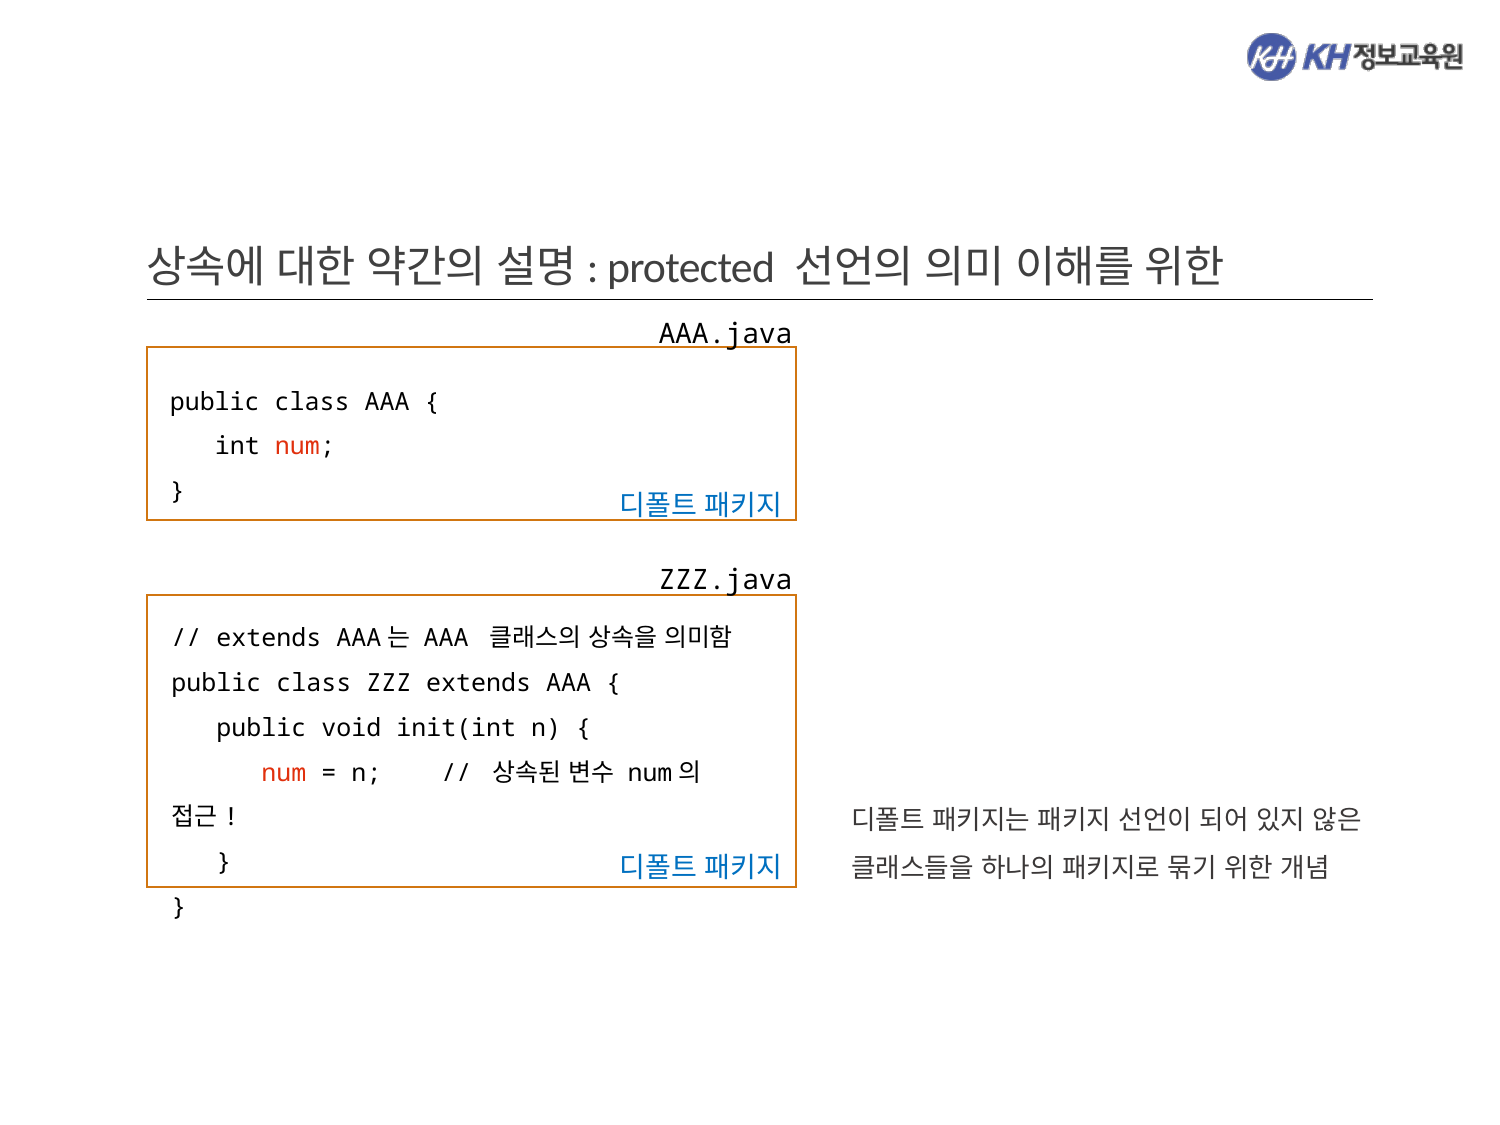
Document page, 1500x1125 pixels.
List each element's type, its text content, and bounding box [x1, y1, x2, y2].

text_box 상속에 대한 약간의 설명: protected 선언의 의미 이해를 위한 [135, 156, 1373, 298]
text_box // extends AAA는 AAA 클래스의 상속을 의미함 public class ZZZ extends AAA { public void init(int n) { num = n; // 상속된 변수 num의 접근! } } [156, 888, 760, 928]
text_box [146, 346, 797, 521]
text_box 디폴트 패키지 [565, 463, 837, 529]
text_box 디폴트 패키지 [565, 824, 837, 891]
text_box AAA.java [643, 307, 808, 357]
picture [1231, 25, 1479, 89]
text_box [146, 594, 797, 888]
text_box 디폴트 패키지는 패키지 선언이 되어 있지 않은 클래스들을 하나의 패키지로 묶기 위한 개념 [836, 779, 1416, 890]
text_box ZZZ.java [643, 553, 808, 603]
